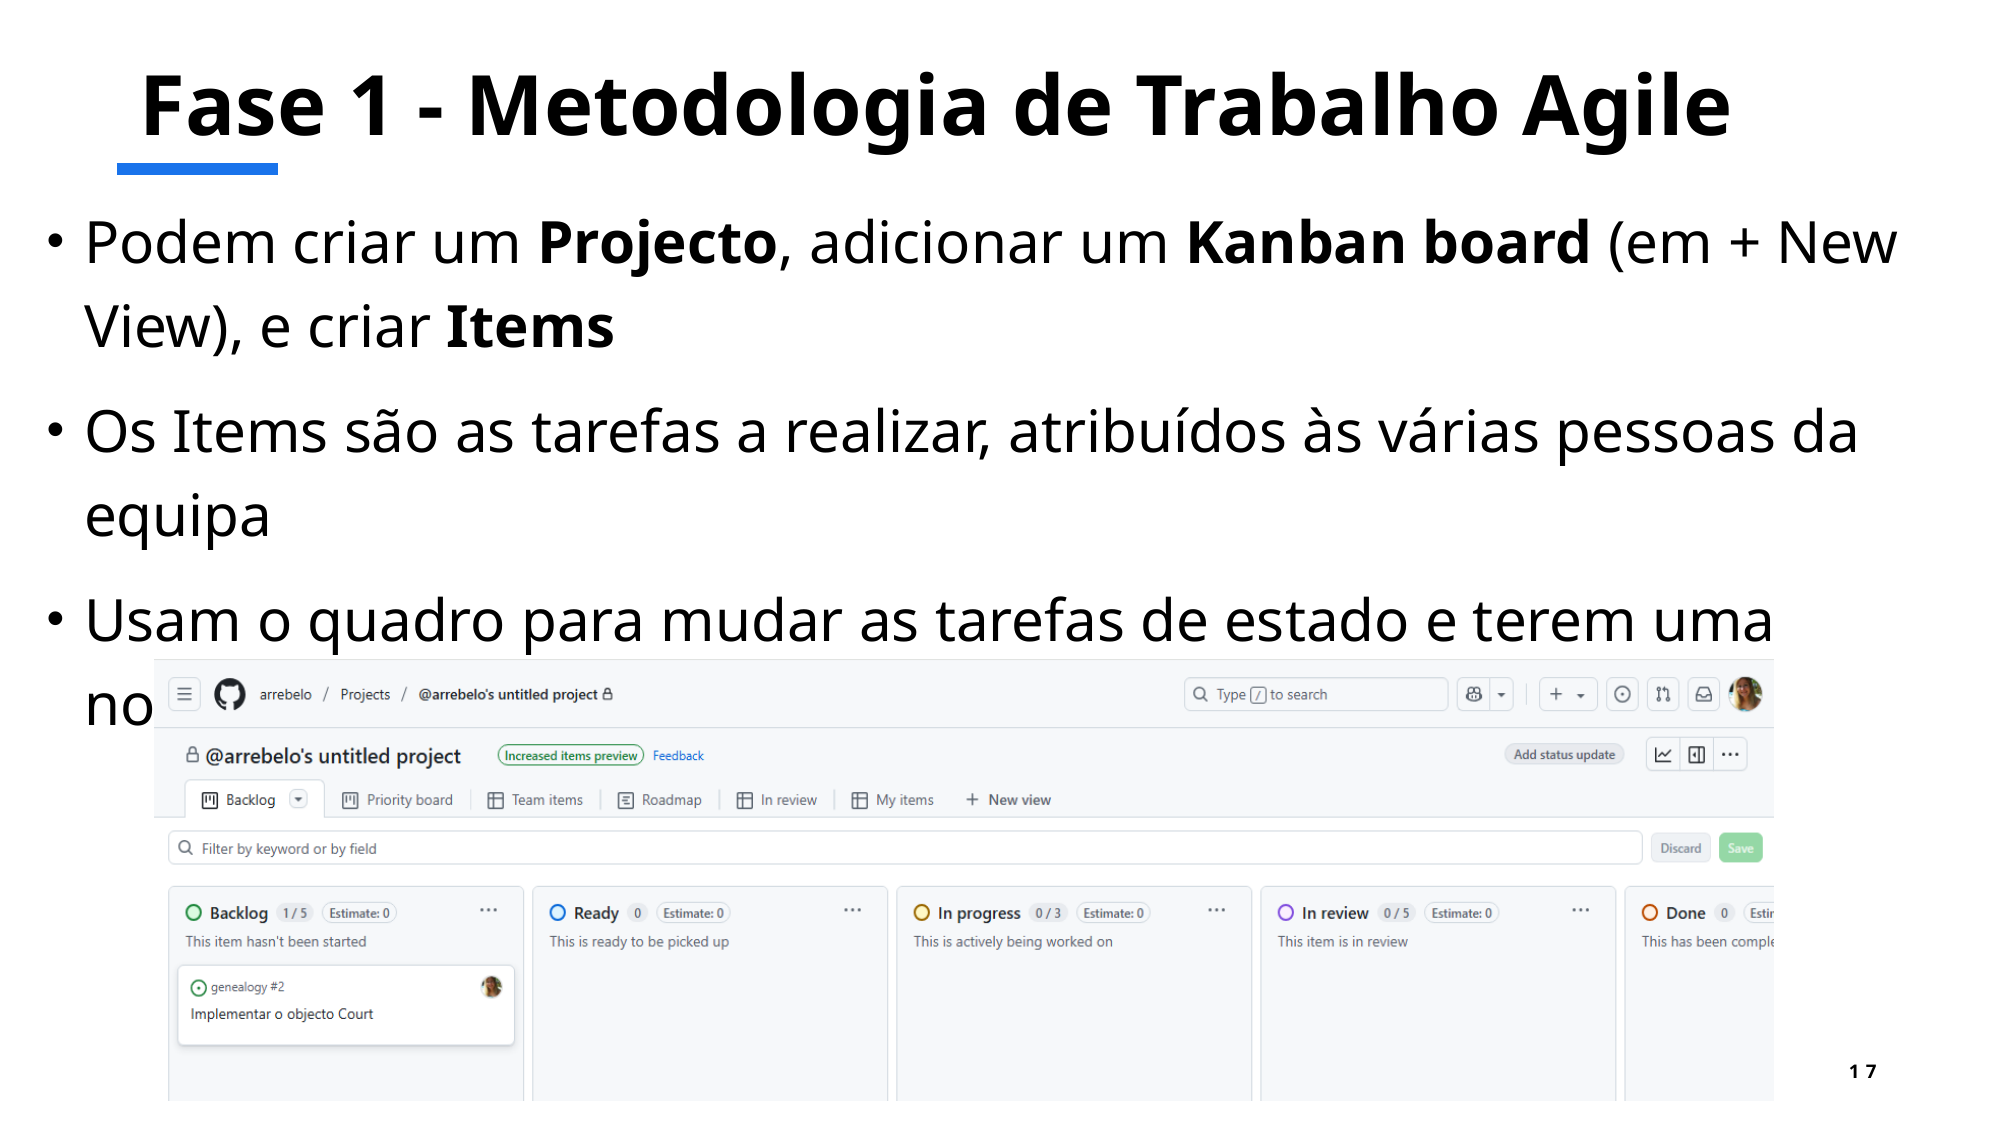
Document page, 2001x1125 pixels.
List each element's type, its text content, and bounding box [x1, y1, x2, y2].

list Podem criar um Projecto, adicionar um Kanban board (em + New View), e criar Items Os Items são as tarefas a realizar, atribuídos às várias pessoas da equipa Usam o quadro para mudar as tarefas de estado e terem uma noção de progresso vs o que falta fazer [31, 183, 1969, 587]
title Fase 1 - Metodologia de Trabalho Agile [124, 44, 1912, 183]
slide_number 17 [1772, 1042, 1892, 1103]
picture [154, 659, 1774, 1101]
